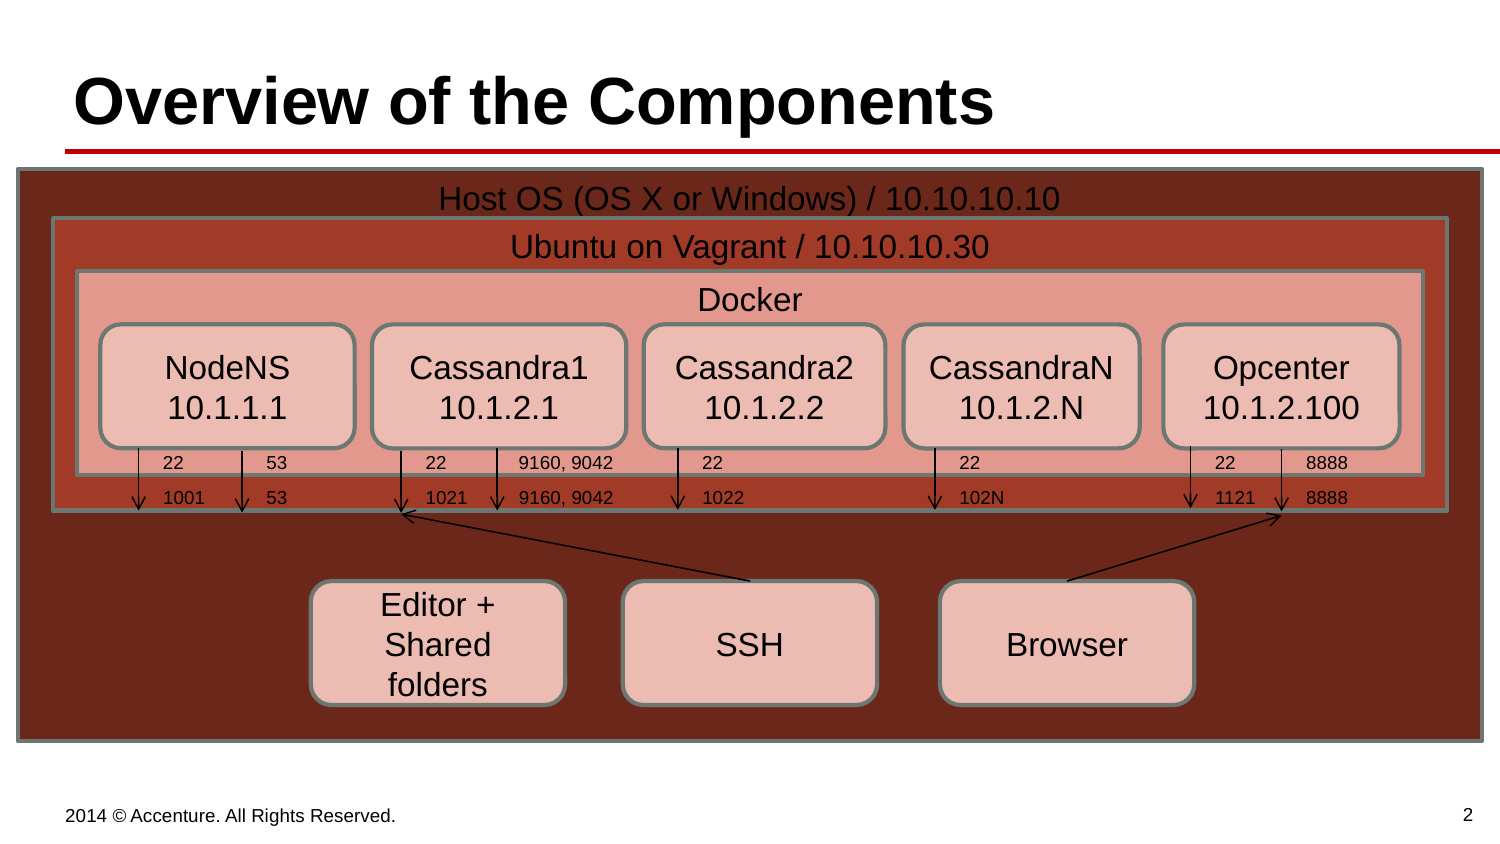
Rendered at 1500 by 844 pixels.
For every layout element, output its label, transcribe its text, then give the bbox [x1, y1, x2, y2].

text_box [76, 270, 1424, 476]
text_box SSH [620, 578, 880, 708]
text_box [400, 442, 491, 513]
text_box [677, 442, 767, 517]
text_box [1066, 515, 1282, 582]
text_box Host OS (OS X or Windows) / 10.10.10.10 [16, 167, 1484, 743]
text_box Browser [937, 578, 1197, 708]
title Overview of the Components [64, 22, 1472, 148]
text_box Editor + Shared folders [308, 578, 568, 708]
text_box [1281, 442, 1400, 517]
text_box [934, 442, 1046, 517]
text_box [400, 513, 751, 582]
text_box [1190, 442, 1280, 513]
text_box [138, 442, 228, 517]
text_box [241, 442, 332, 517]
text_box Ubuntu on Vagrant / 10.10.10.30 [51, 216, 1449, 513]
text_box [496, 442, 668, 512]
